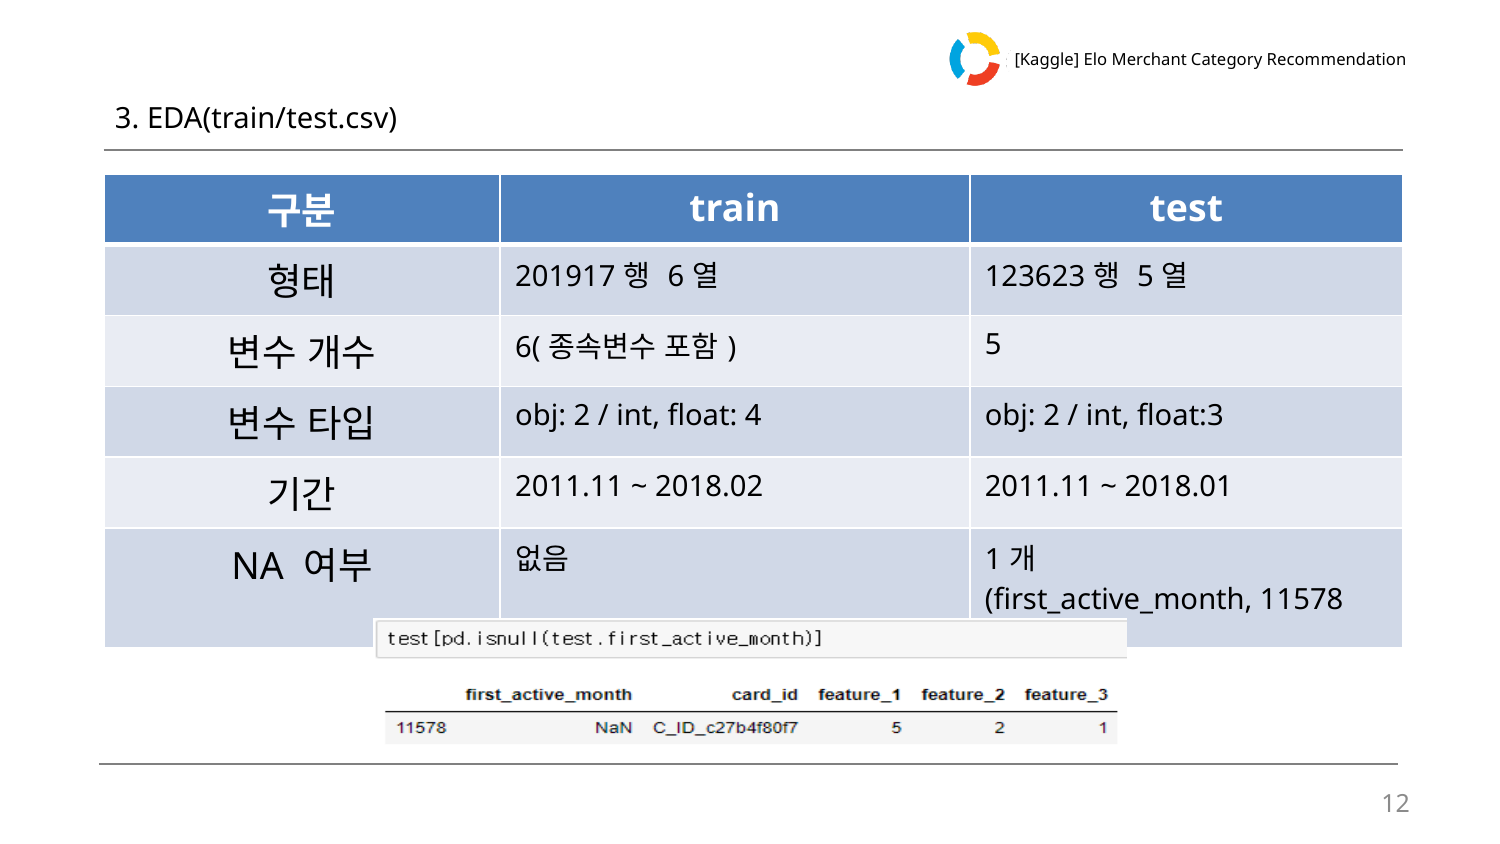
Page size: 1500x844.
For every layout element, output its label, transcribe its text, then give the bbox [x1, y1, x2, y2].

table_cell 변수 개수 [105, 316, 499, 386]
table_cell 123623행 5열 [971, 247, 1402, 315]
table_cell NA 여부 [105, 529, 499, 647]
text_box 3. EDA(train/test.csv) [100, 91, 1400, 142]
picture [373, 617, 1127, 755]
table_cell obj: 2 / int, float:3 [971, 387, 1402, 456]
table_cell 2011.11 ~ 2018.02 [501, 458, 969, 527]
table_cell 201917행 6열 [501, 247, 969, 315]
table_cell 6(종속변수 포함) [501, 316, 969, 386]
table_cell 없음 [501, 529, 969, 616]
table_header 구분 [105, 175, 499, 242]
table_cell 형태 [105, 247, 499, 315]
table_cell obj: 2 / int, float: 4 [501, 387, 969, 456]
table_cell 1개 (first_active_month, 11578행) [971, 529, 1402, 647]
table_cell 2011.11 ~ 2018.01 [971, 458, 1402, 527]
table_cell 기간 [105, 458, 499, 527]
table_header train [501, 175, 969, 242]
table_header test [971, 175, 1402, 242]
table_cell 5 [971, 316, 1402, 386]
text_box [938, 19, 1483, 98]
slide_number 12 [1074, 782, 1425, 827]
table_cell 변수 타입 [105, 387, 499, 456]
